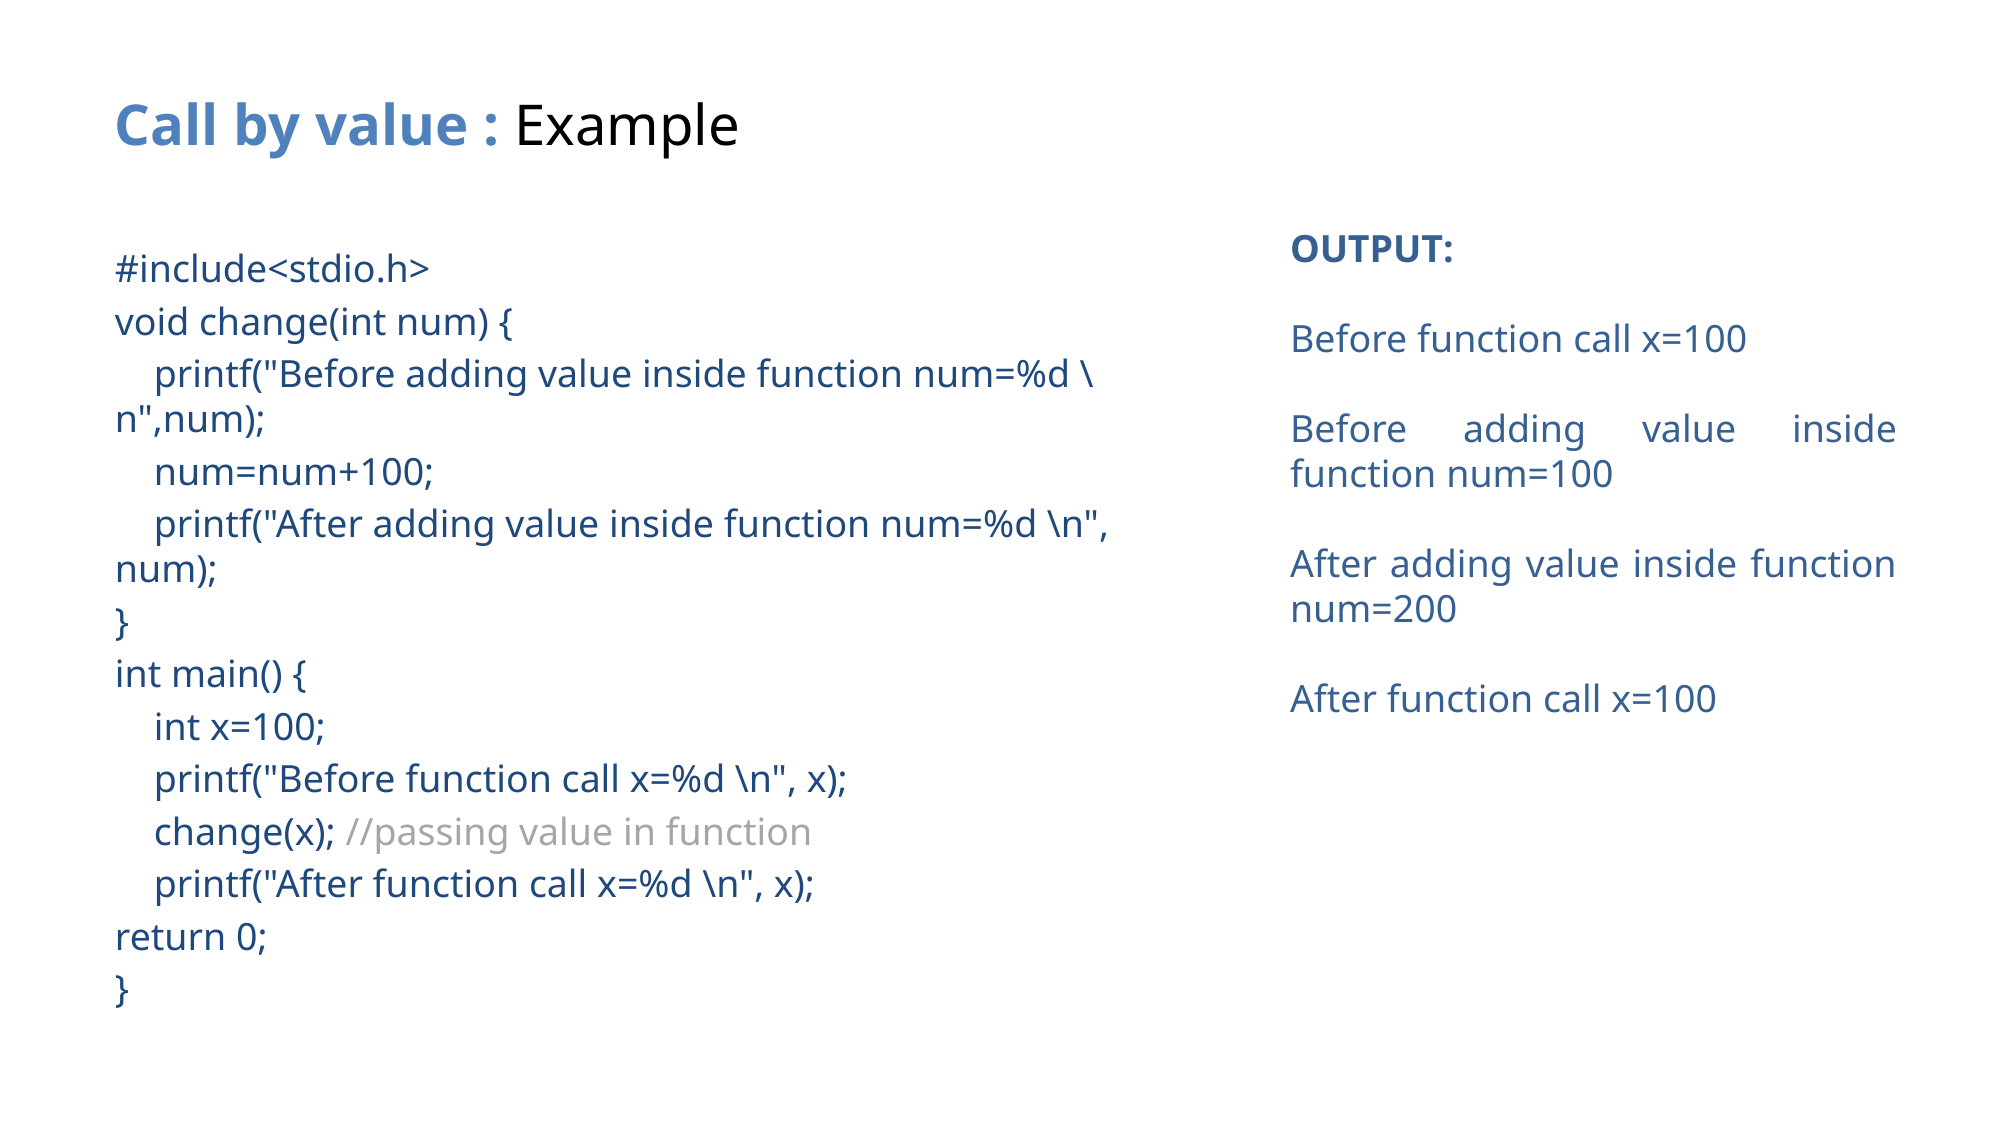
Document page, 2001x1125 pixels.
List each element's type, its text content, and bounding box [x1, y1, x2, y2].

text_box Call by value : Example [99, 87, 1913, 168]
text_box OUTPUT: Before function call x=100 Before adding value inside function num=100 After adding value inside function num=200 After function call x=100 [1275, 217, 1913, 728]
list #include<stdio.h> void change(int num) { printf("Before adding value inside function num=%d \n",num); num=num+100; printf("After adding value inside function num=%d \n", num); } int main() { int x=100; printf("Before function call x=%d \n", x); change(x); //passing value in function printf("After function call x=%d \n", x); return 0; } [99, 237, 1200, 1061]
